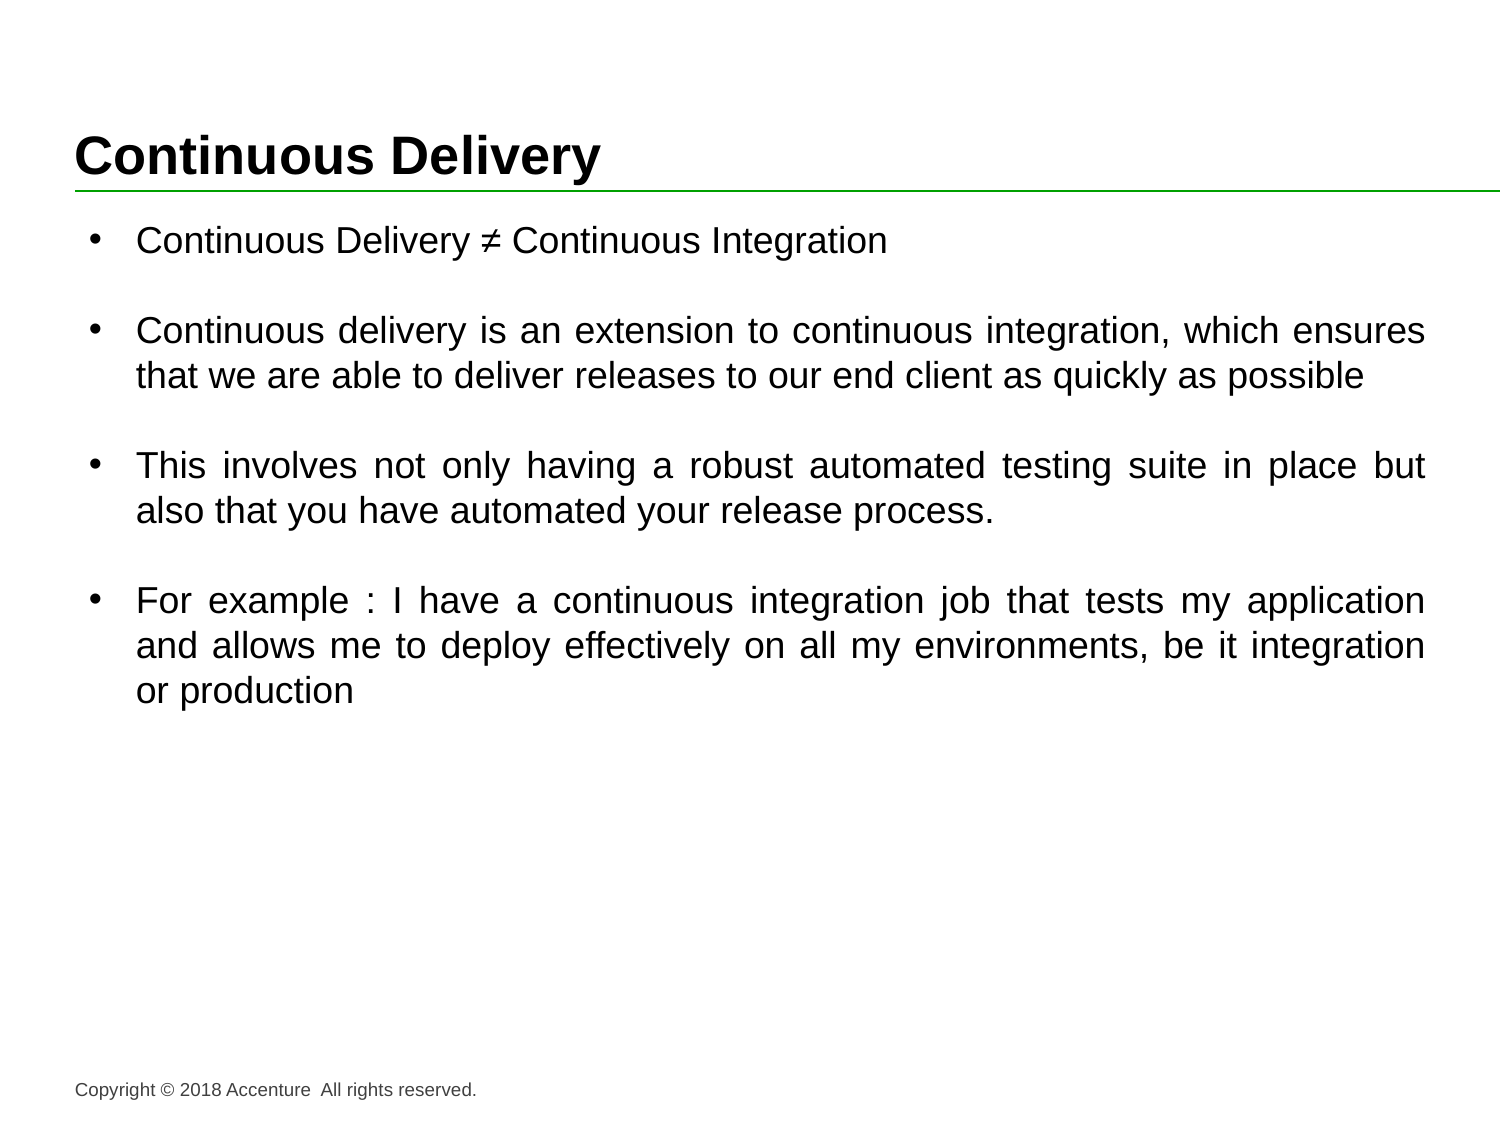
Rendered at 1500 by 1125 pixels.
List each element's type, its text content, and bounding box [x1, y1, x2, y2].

title Continuous Delivery [74, 56, 1421, 186]
footer Copyright © 2018 Accenture All rights reserved. [74, 1078, 741, 1100]
text_box Continuous Delivery ≠ Continuous Integration Continuous delivery is an extension to continuous integration, which ensures that we are able to deliver releases to our end client as quickly as possible This involves not only having a robust automated testing suite in place but also that you have automated your release process. For example : I have a continuous integration job that tests my application and allows me to deploy effectively on all my environments, be it integration or production [74, 208, 1441, 719]
